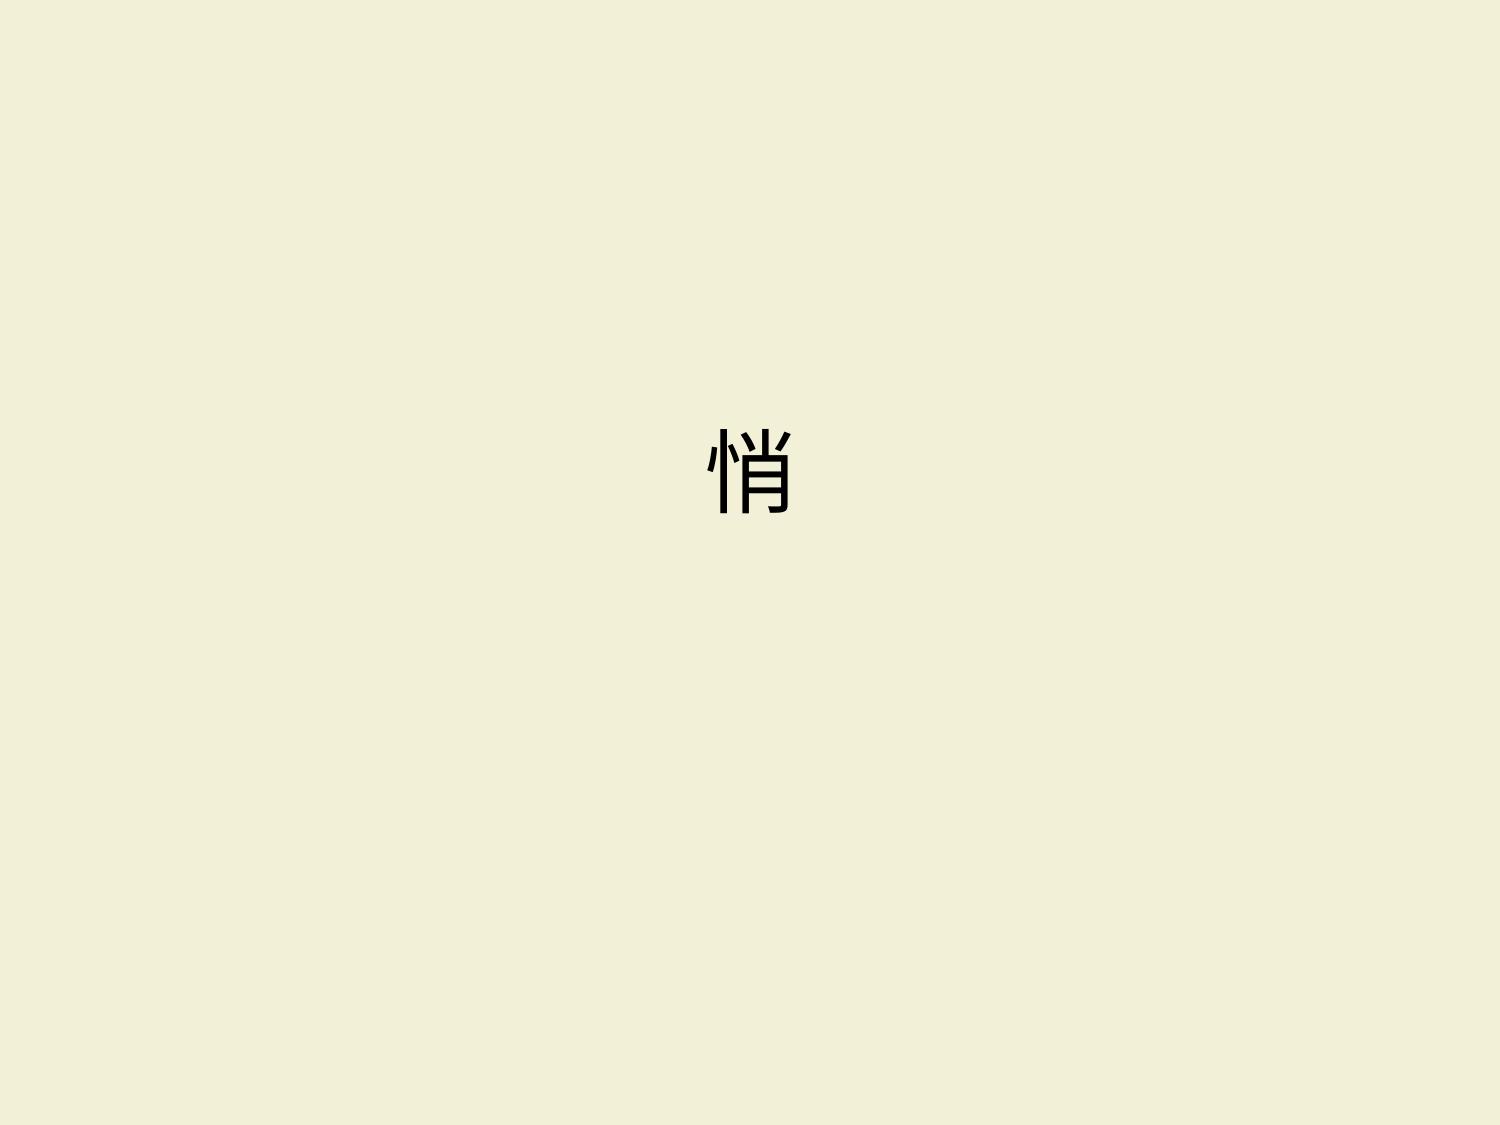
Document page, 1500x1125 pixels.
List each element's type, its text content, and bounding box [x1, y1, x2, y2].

title 悄 [112, 349, 1388, 591]
